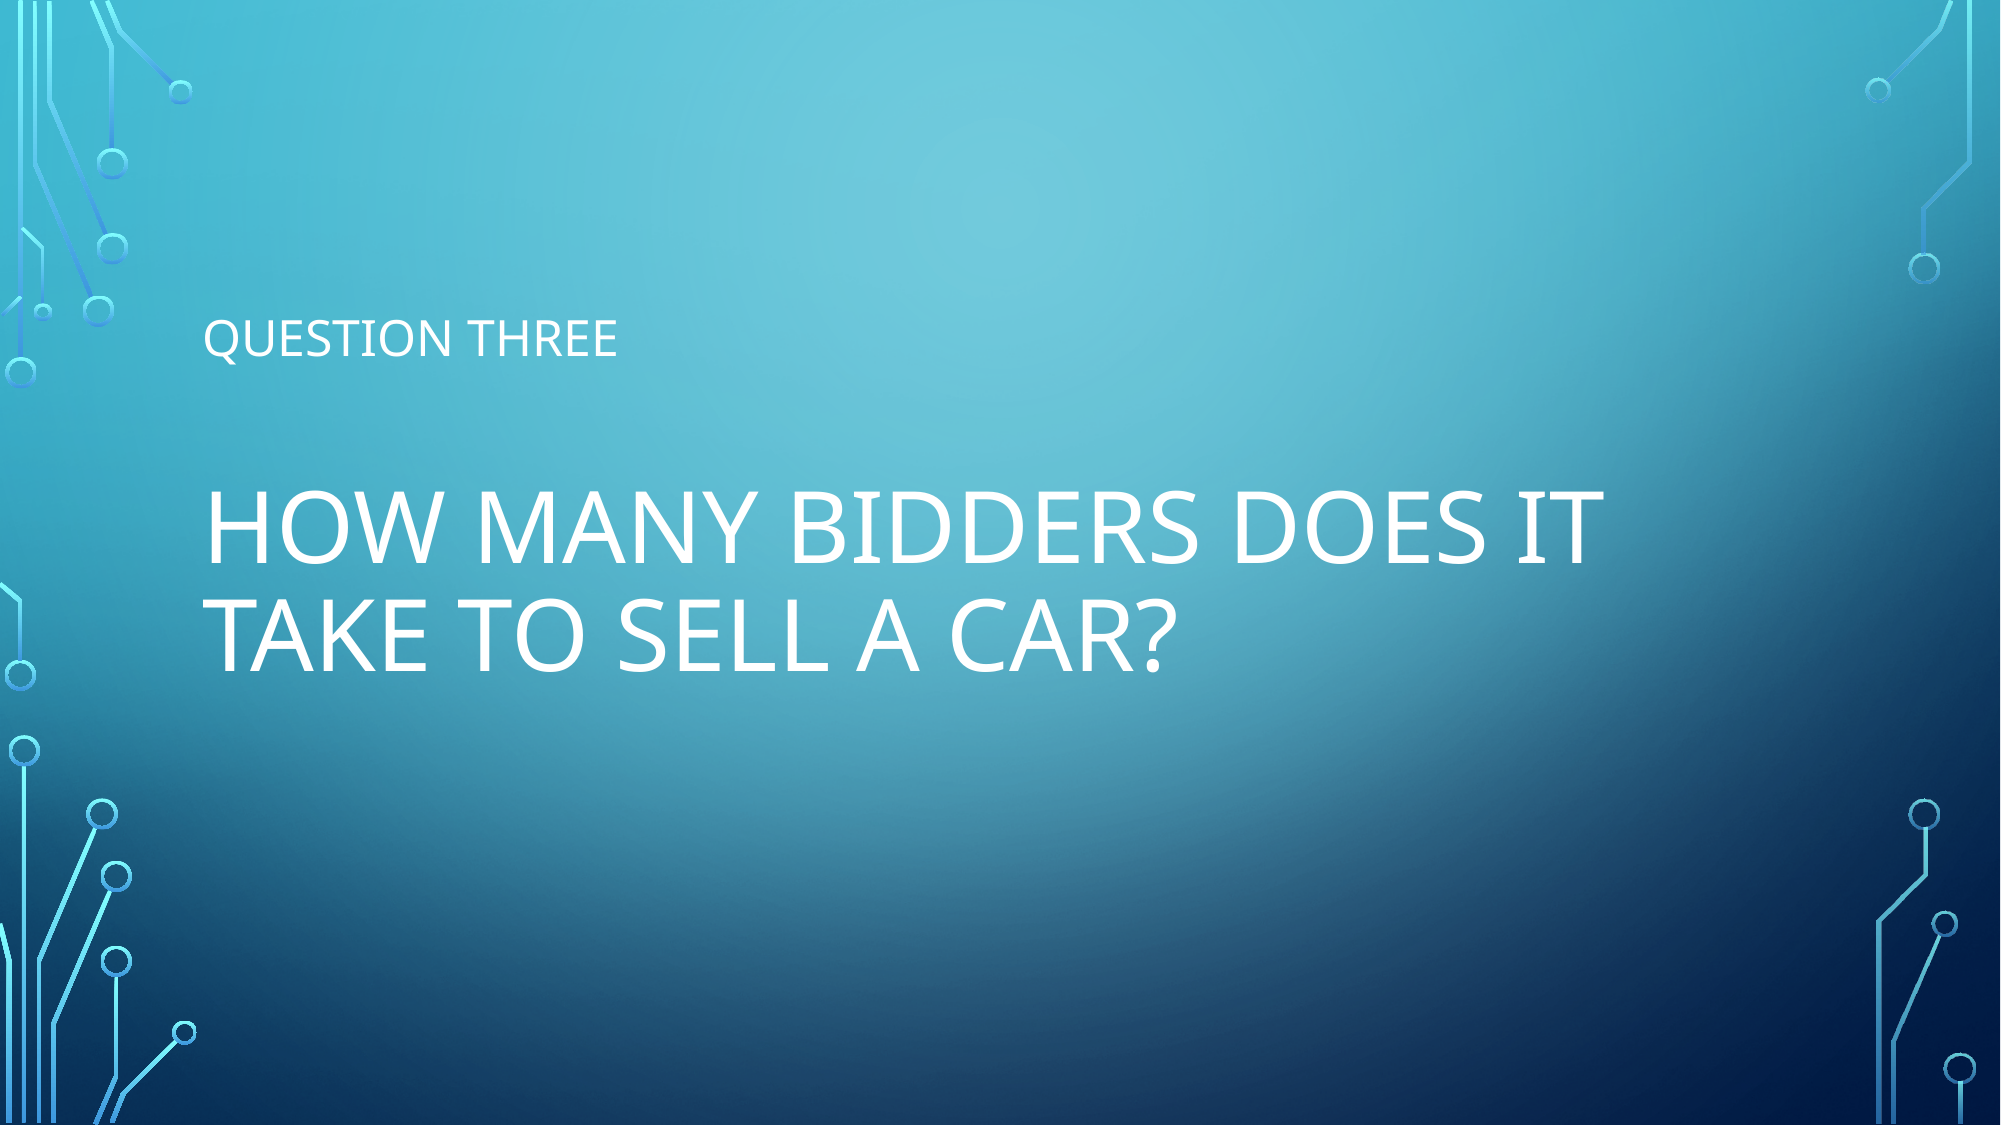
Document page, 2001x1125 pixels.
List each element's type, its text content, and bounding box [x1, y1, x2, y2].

list Question three [187, 287, 1813, 382]
title how many bidders does it take to sell a car? [187, 448, 1813, 701]
